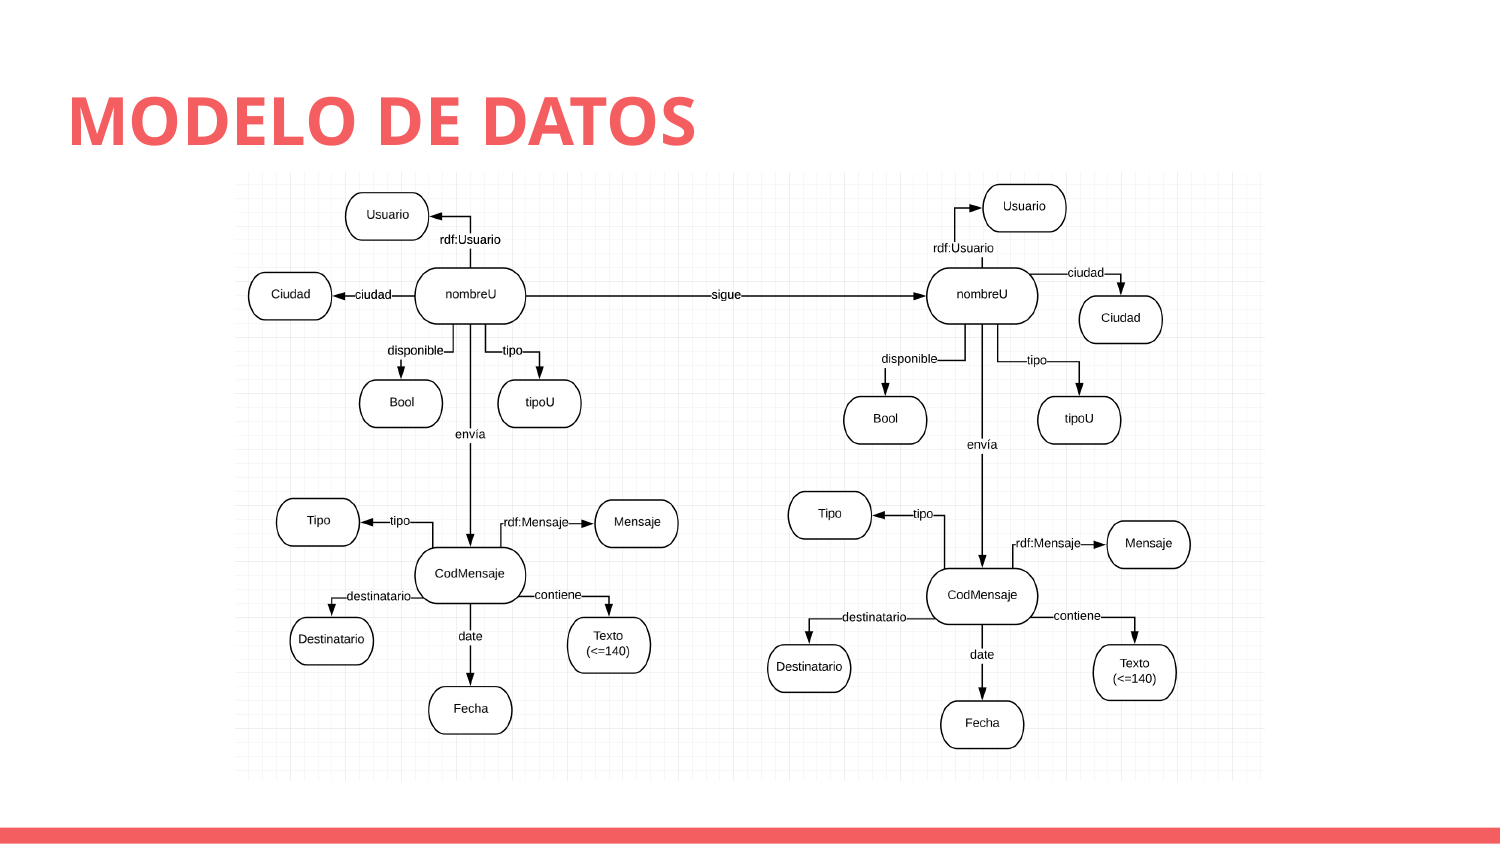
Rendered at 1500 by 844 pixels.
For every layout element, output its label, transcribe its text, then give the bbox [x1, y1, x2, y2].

picture [235, 171, 1265, 781]
title MODELO DE DATOS [51, 64, 1449, 167]
